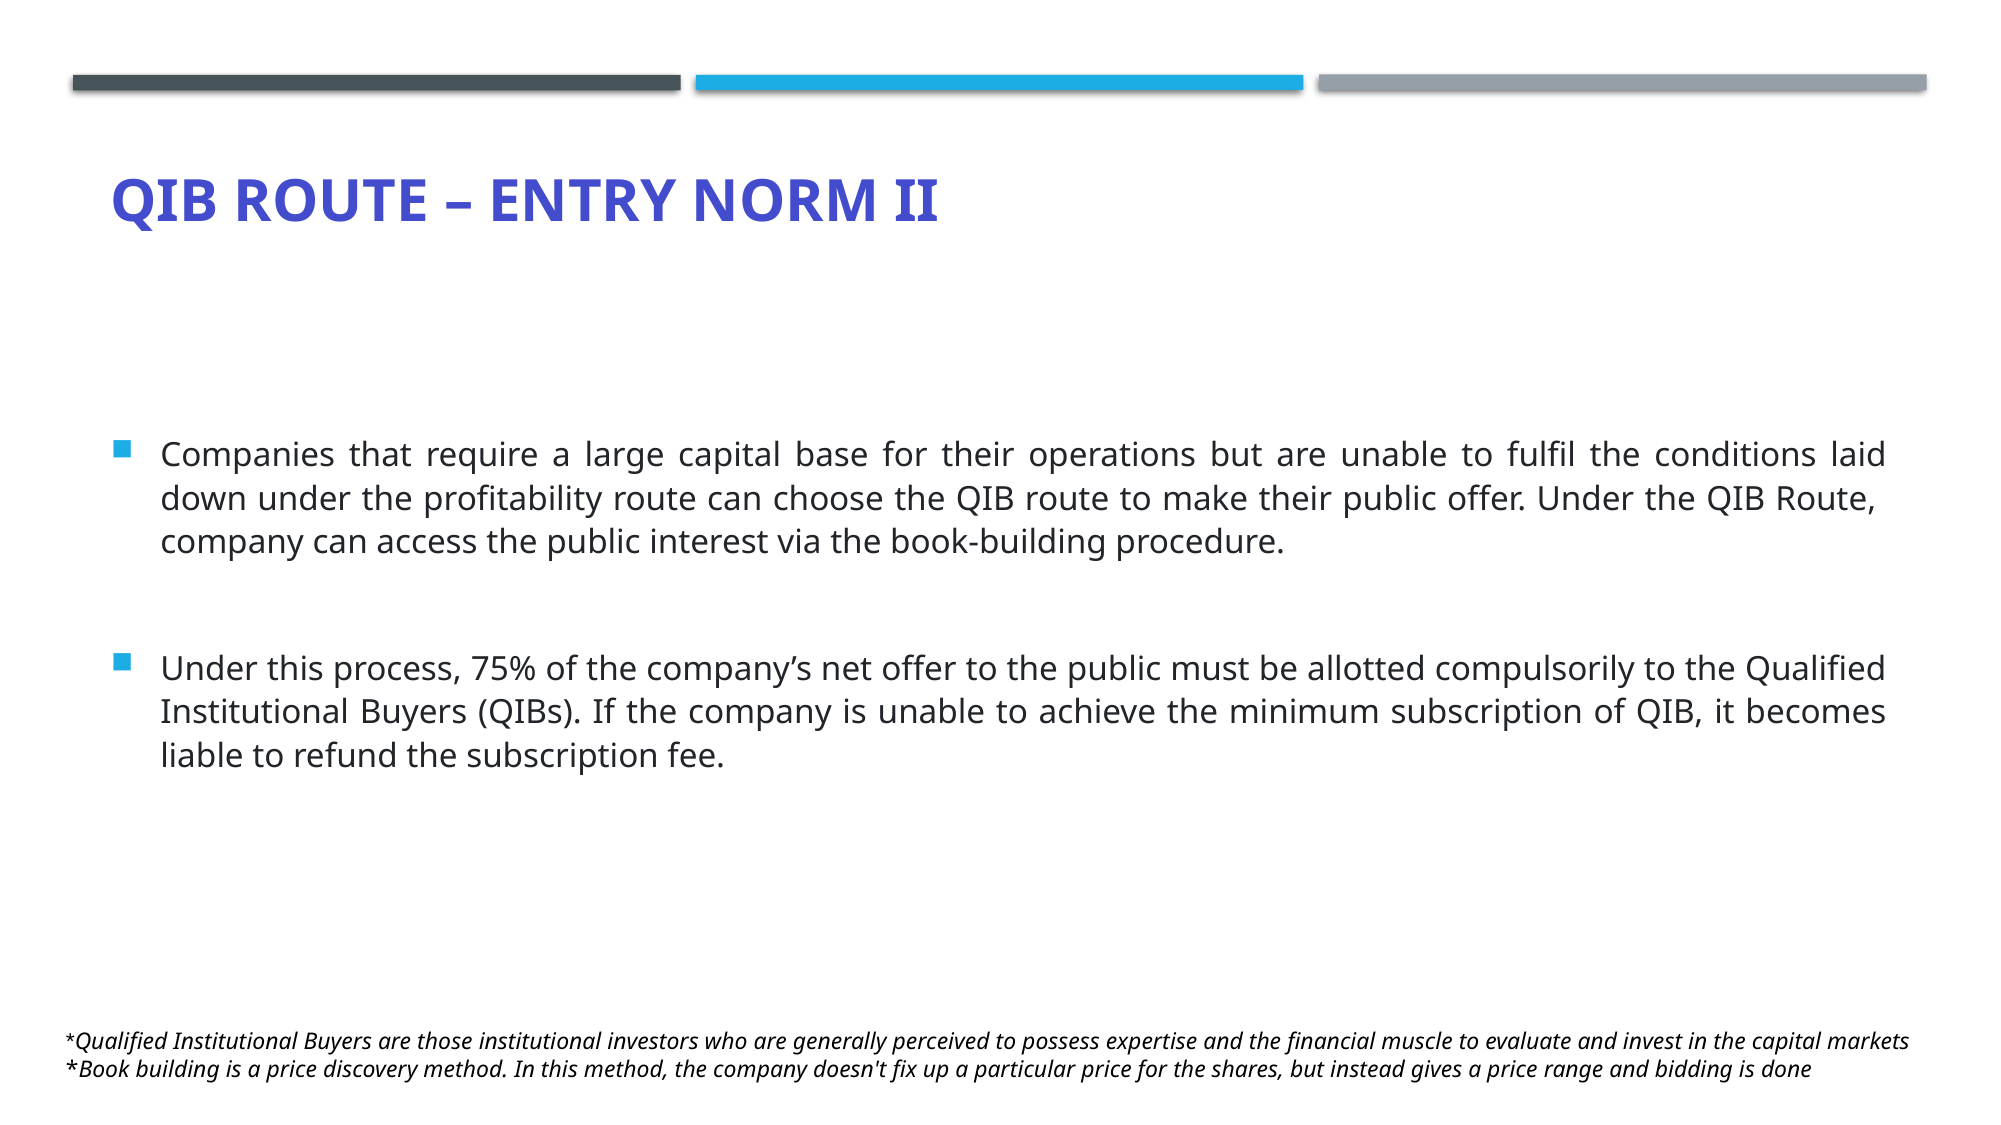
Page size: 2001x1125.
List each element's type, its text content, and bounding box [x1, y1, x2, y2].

list Companies that require a large capital base for their operations but are unable to fulfil the conditions laid down under the profitability route can choose the QIB route to make their public offer. Under the QIB Route, company can access the public interest via the book-building procedure. Under this process, 75% of the company’s net offer to the public must be allotted compulsorily to the Qualified Institutional Buyers (QIBs). If the company is unable to achieve the minimum subscription of QIB, it becomes liable to refund the subscription fee. [95, 310, 1905, 1019]
title QIB Route – Entry Norm II [95, 115, 1905, 310]
text_box *Qualified Institutional Buyers are those institutional investors who are generally perceived to possess expertise and the financial muscle to evaluate and invest in the capital markets *Book building is a price discovery method. In this method, the company doesn't fix up a particular price for the shares, but instead gives a price range and bidding is done [50, 1019, 1965, 1090]
